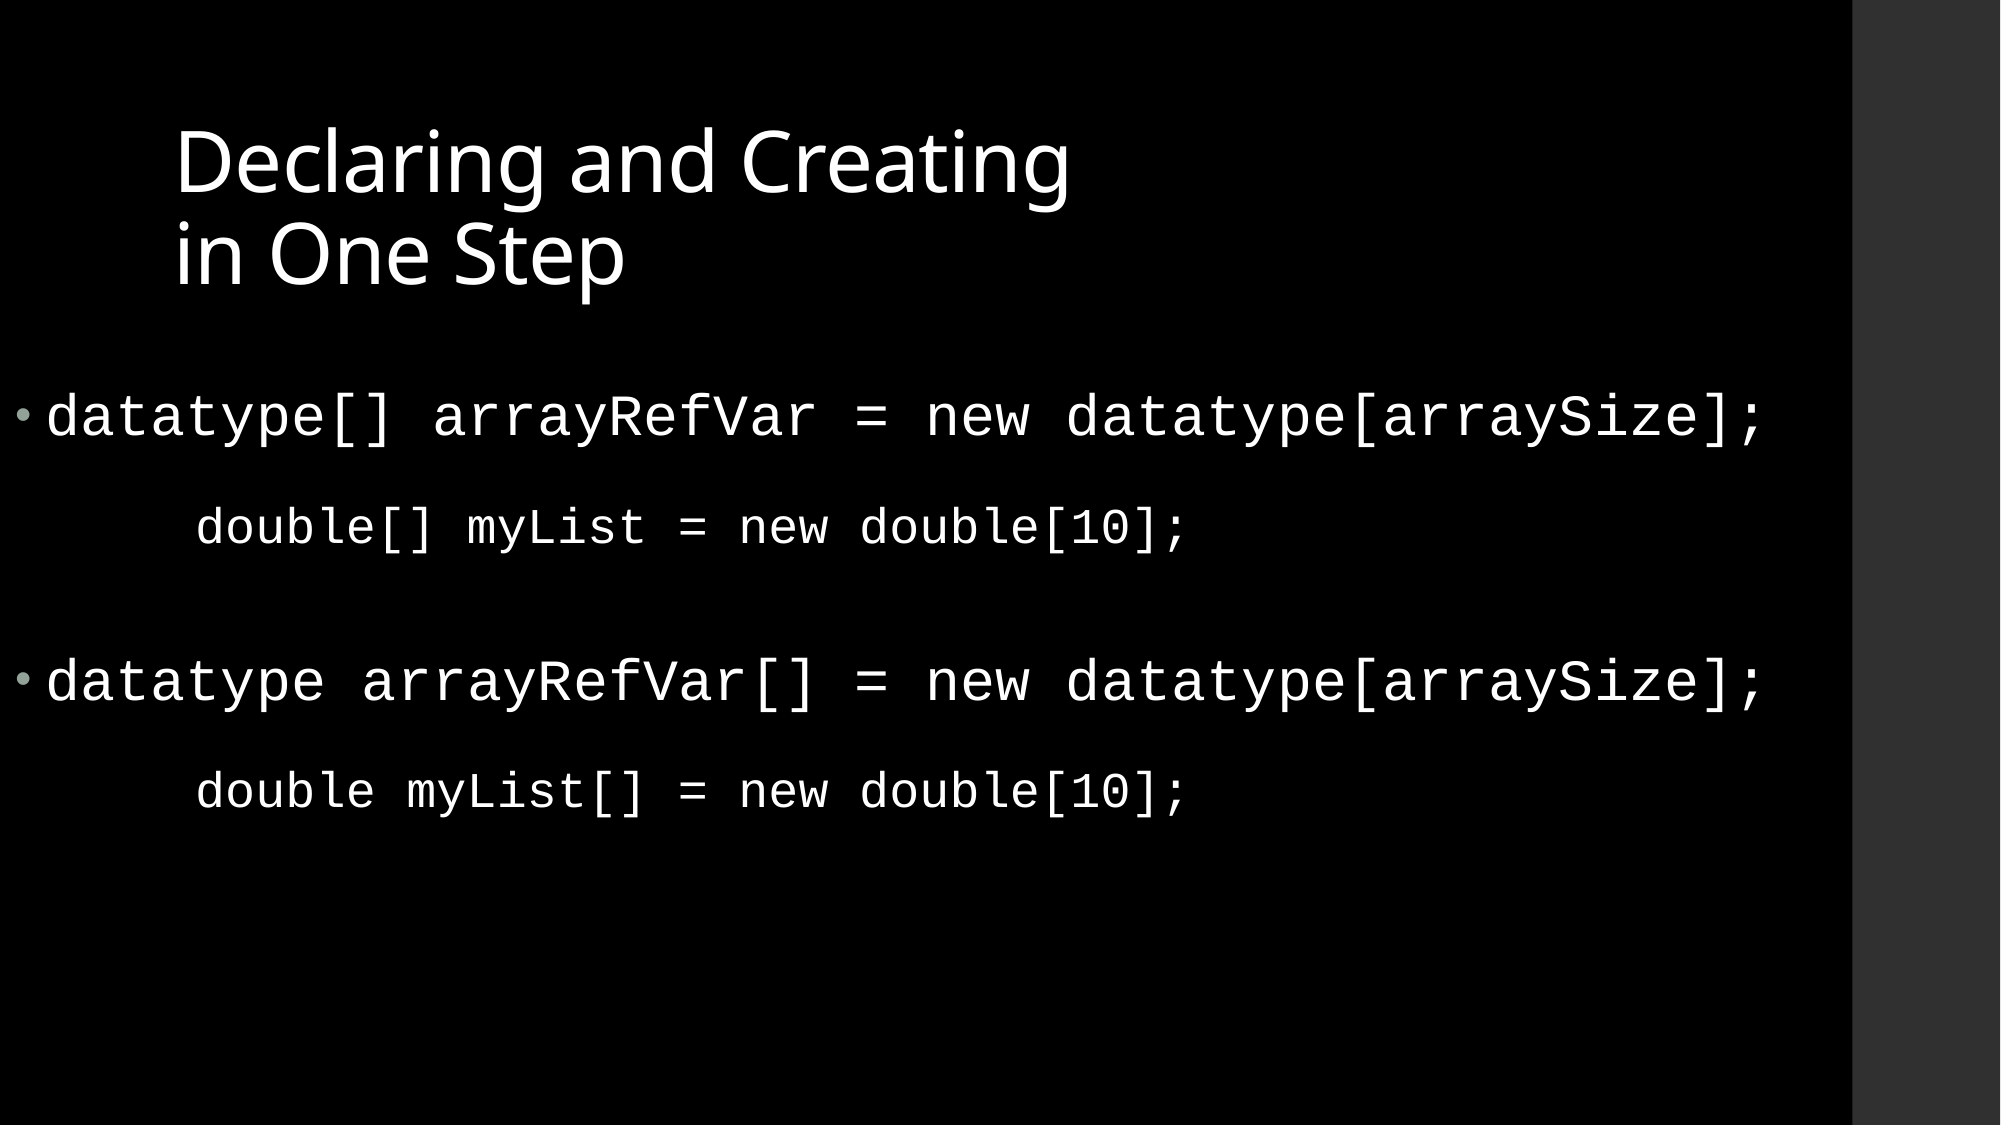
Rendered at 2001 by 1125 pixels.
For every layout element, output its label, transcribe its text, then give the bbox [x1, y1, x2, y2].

list datatype[] arrayRefVar = new datatype[arraySize]; double[] myList = new double[10]; datatype arrayRefVar[] = new datatype[arraySize]; double myList[] = new double[10]; [0, 375, 1799, 1050]
title Declaring and Creating in One Step [158, 110, 1434, 311]
